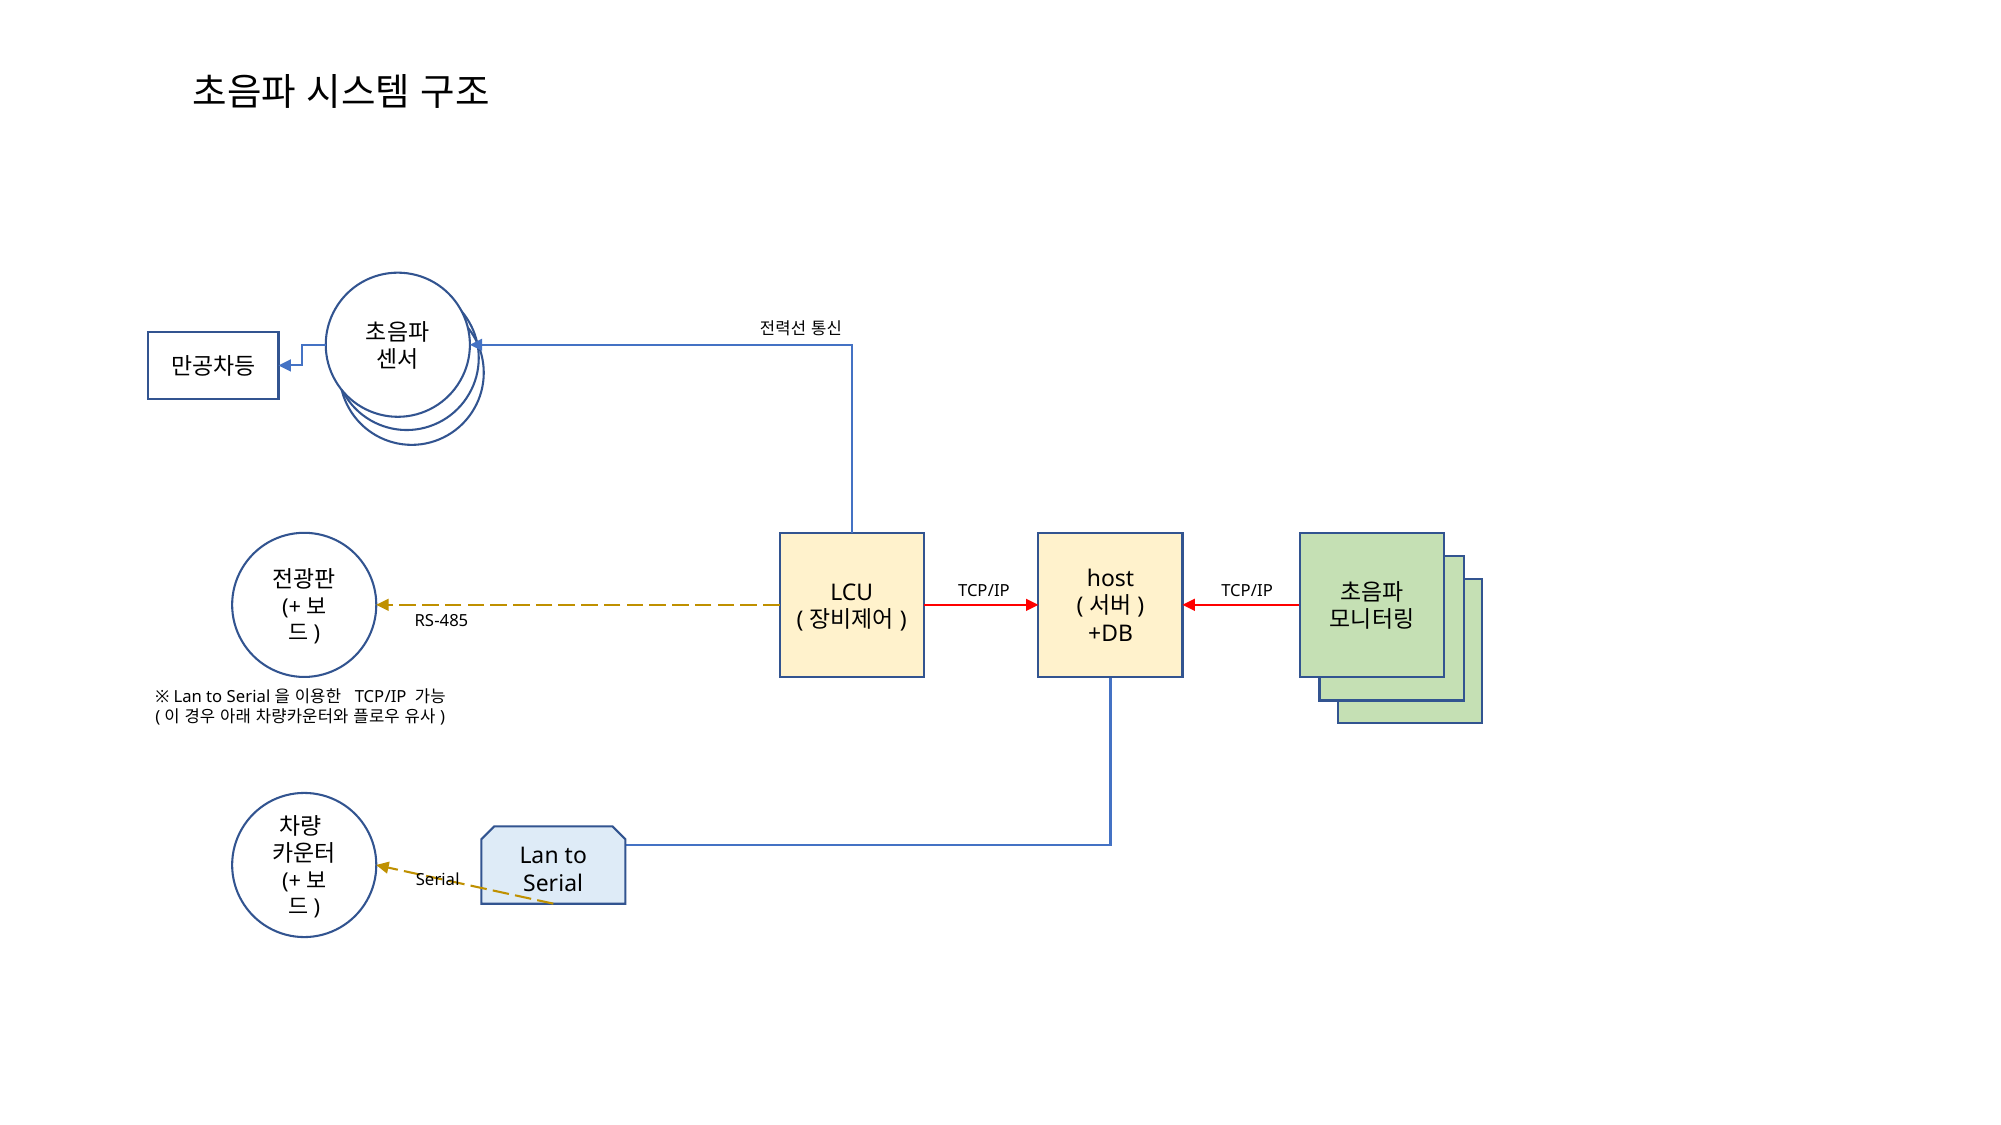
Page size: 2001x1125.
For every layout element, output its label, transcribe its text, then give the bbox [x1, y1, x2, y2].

text_box 초음파센서 [324, 271, 471, 418]
text_box host (서버) +DB [1037, 532, 1184, 678]
text_box 전광판 (+보드) [231, 531, 378, 678]
text_box [340, 346, 485, 446]
text_box [469, 327, 478, 343]
text_box Lan to Serial [480, 825, 627, 905]
text_box [464, 312, 478, 339]
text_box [278, 344, 326, 366]
text_box DVM [1318, 555, 1465, 702]
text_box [773, 528, 963, 1014]
text_box RS-485 [399, 605, 491, 638]
text_box 초음파 모니터링 [1299, 532, 1445, 678]
text_box 만공차등 [147, 331, 280, 400]
text_box TCP/IP [1206, 572, 1291, 604]
text_box Serial [401, 866, 477, 897]
text_box 초음파 시스템 구조 [177, 60, 505, 121]
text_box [566, 247, 755, 630]
text_box ※ Lan to Serial을 이용한 TCP/IP 가능 (이 경우 아래 차량카운터와 플로우 유사) [140, 678, 482, 734]
text_box 차량 카운터 (+보드) [231, 791, 378, 939]
text_box DVM [1337, 578, 1483, 724]
text_box TCP/IP [963, 572, 1027, 604]
text_box 전력선 통신 [755, 310, 922, 346]
